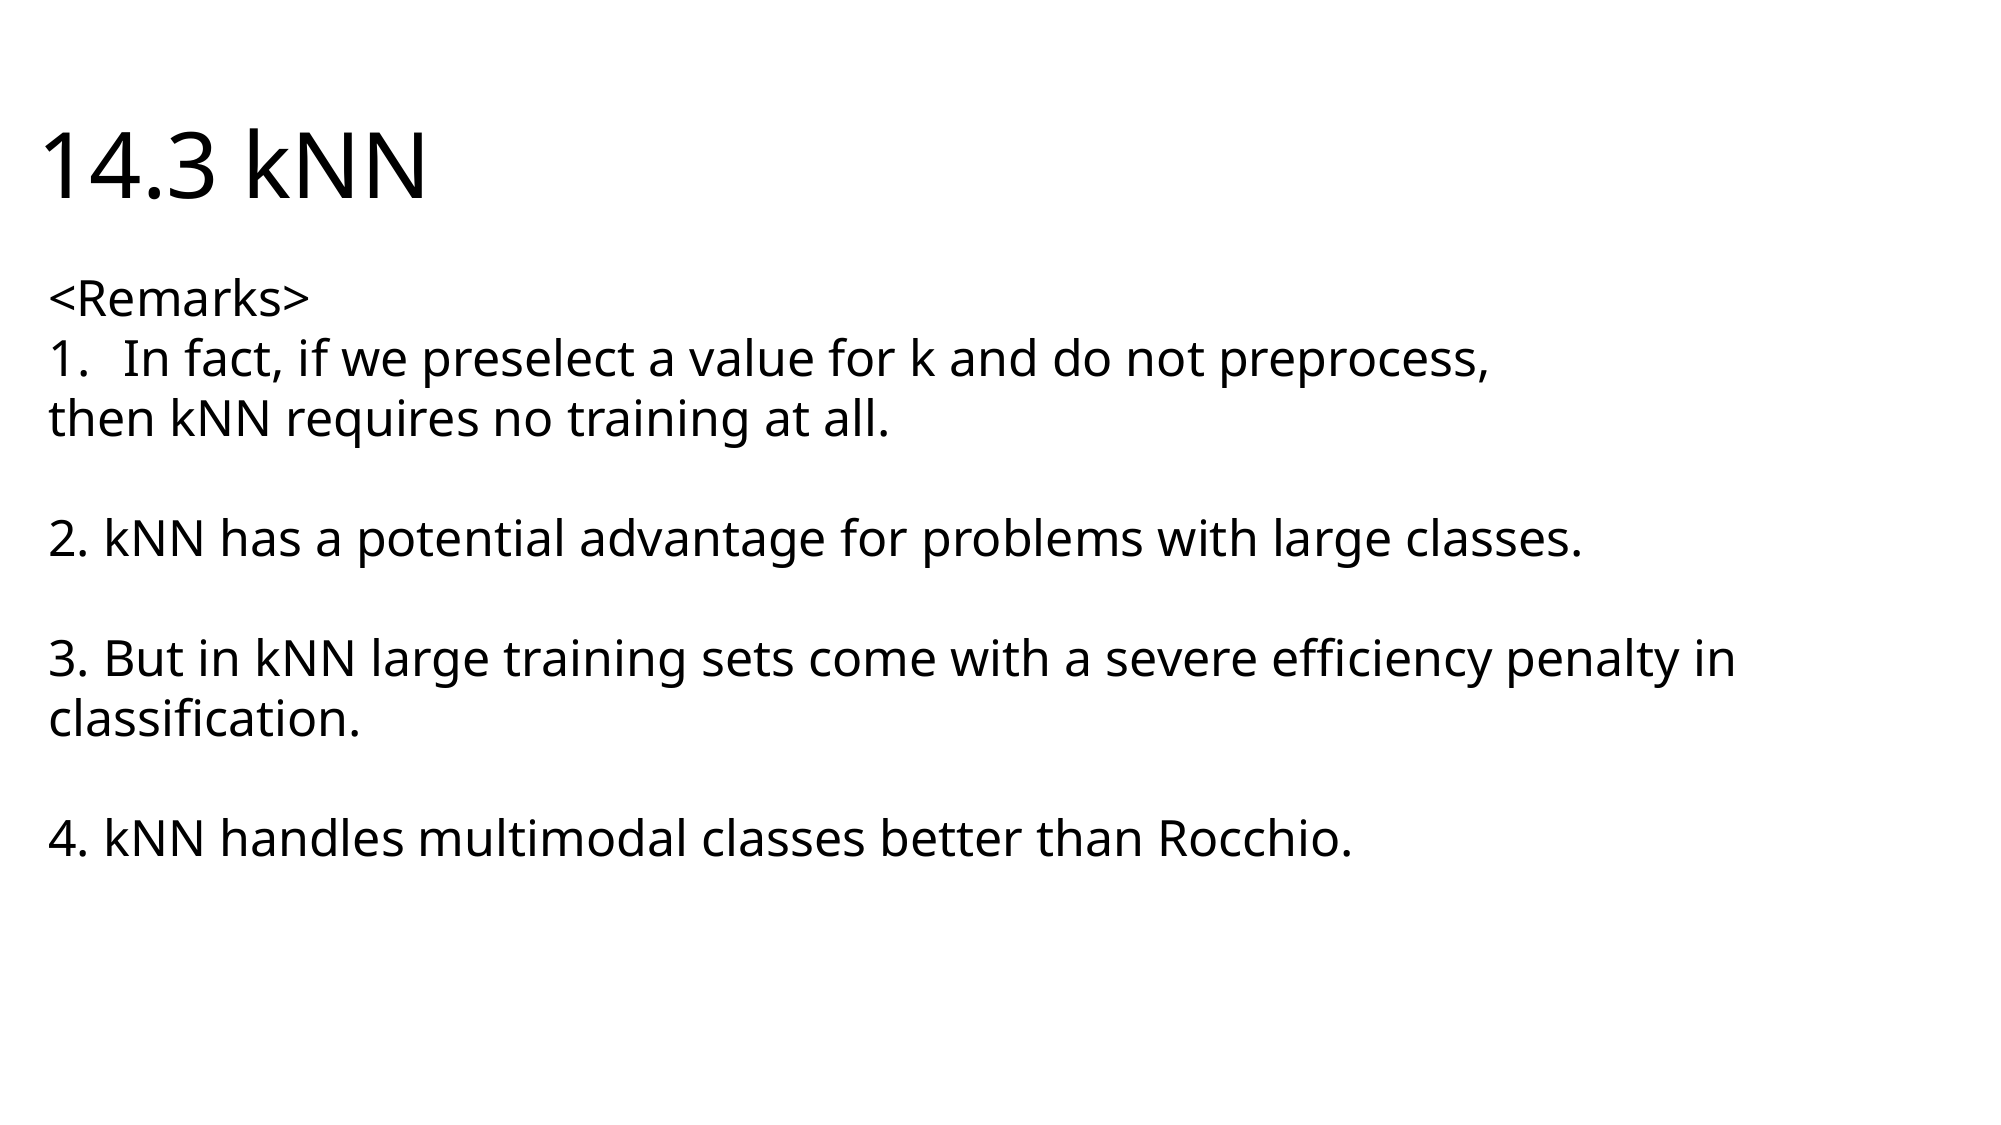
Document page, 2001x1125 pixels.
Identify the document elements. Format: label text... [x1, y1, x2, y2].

text_box <Remarks> In fact, if we preselect a value for k and do not preprocess, then kNN requires no training at all. 2. kNN has a potential advantage for problems with large classes. 3. But in kNN large training sets come with a severe efficiency penalty in classification. 4. kNN handles multimodal classes better than Rocchio. [33, 259, 1969, 875]
title 14.3 kNN [22, 59, 1979, 278]
